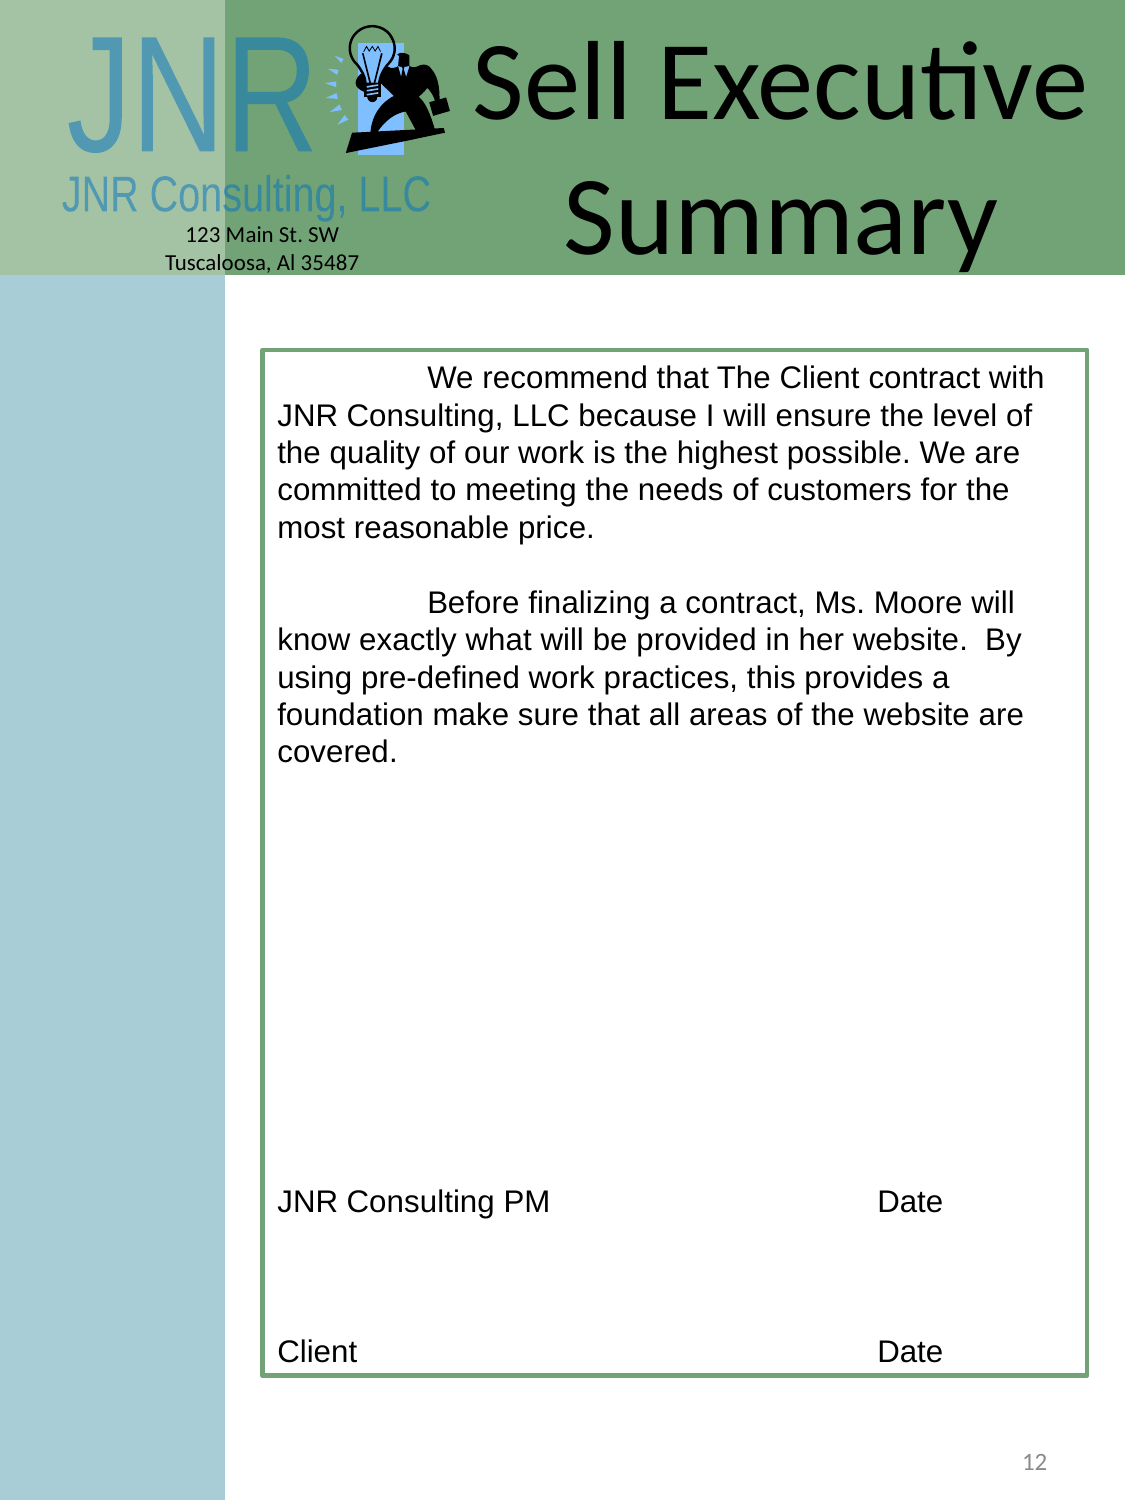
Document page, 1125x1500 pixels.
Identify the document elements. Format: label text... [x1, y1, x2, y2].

slide_number 12 [800, 1420, 1063, 1500]
text_box Sell Executive Summary [437, 0, 1125, 285]
text_box We recommend that The Client contract with JNR Consulting, LLC because I will ensure the level of the quality of our work is the highest possible. We are committed to meeting the needs of customers for the most reasonable price. Before finalizing a contract, Ms. Moore will know exactly what will be provided in her website. By using pre-defined work practices, this provides a foundation make sure that all areas of the website are covered. JNR Consulting PM Date Client Date [260, 348, 1089, 1378]
